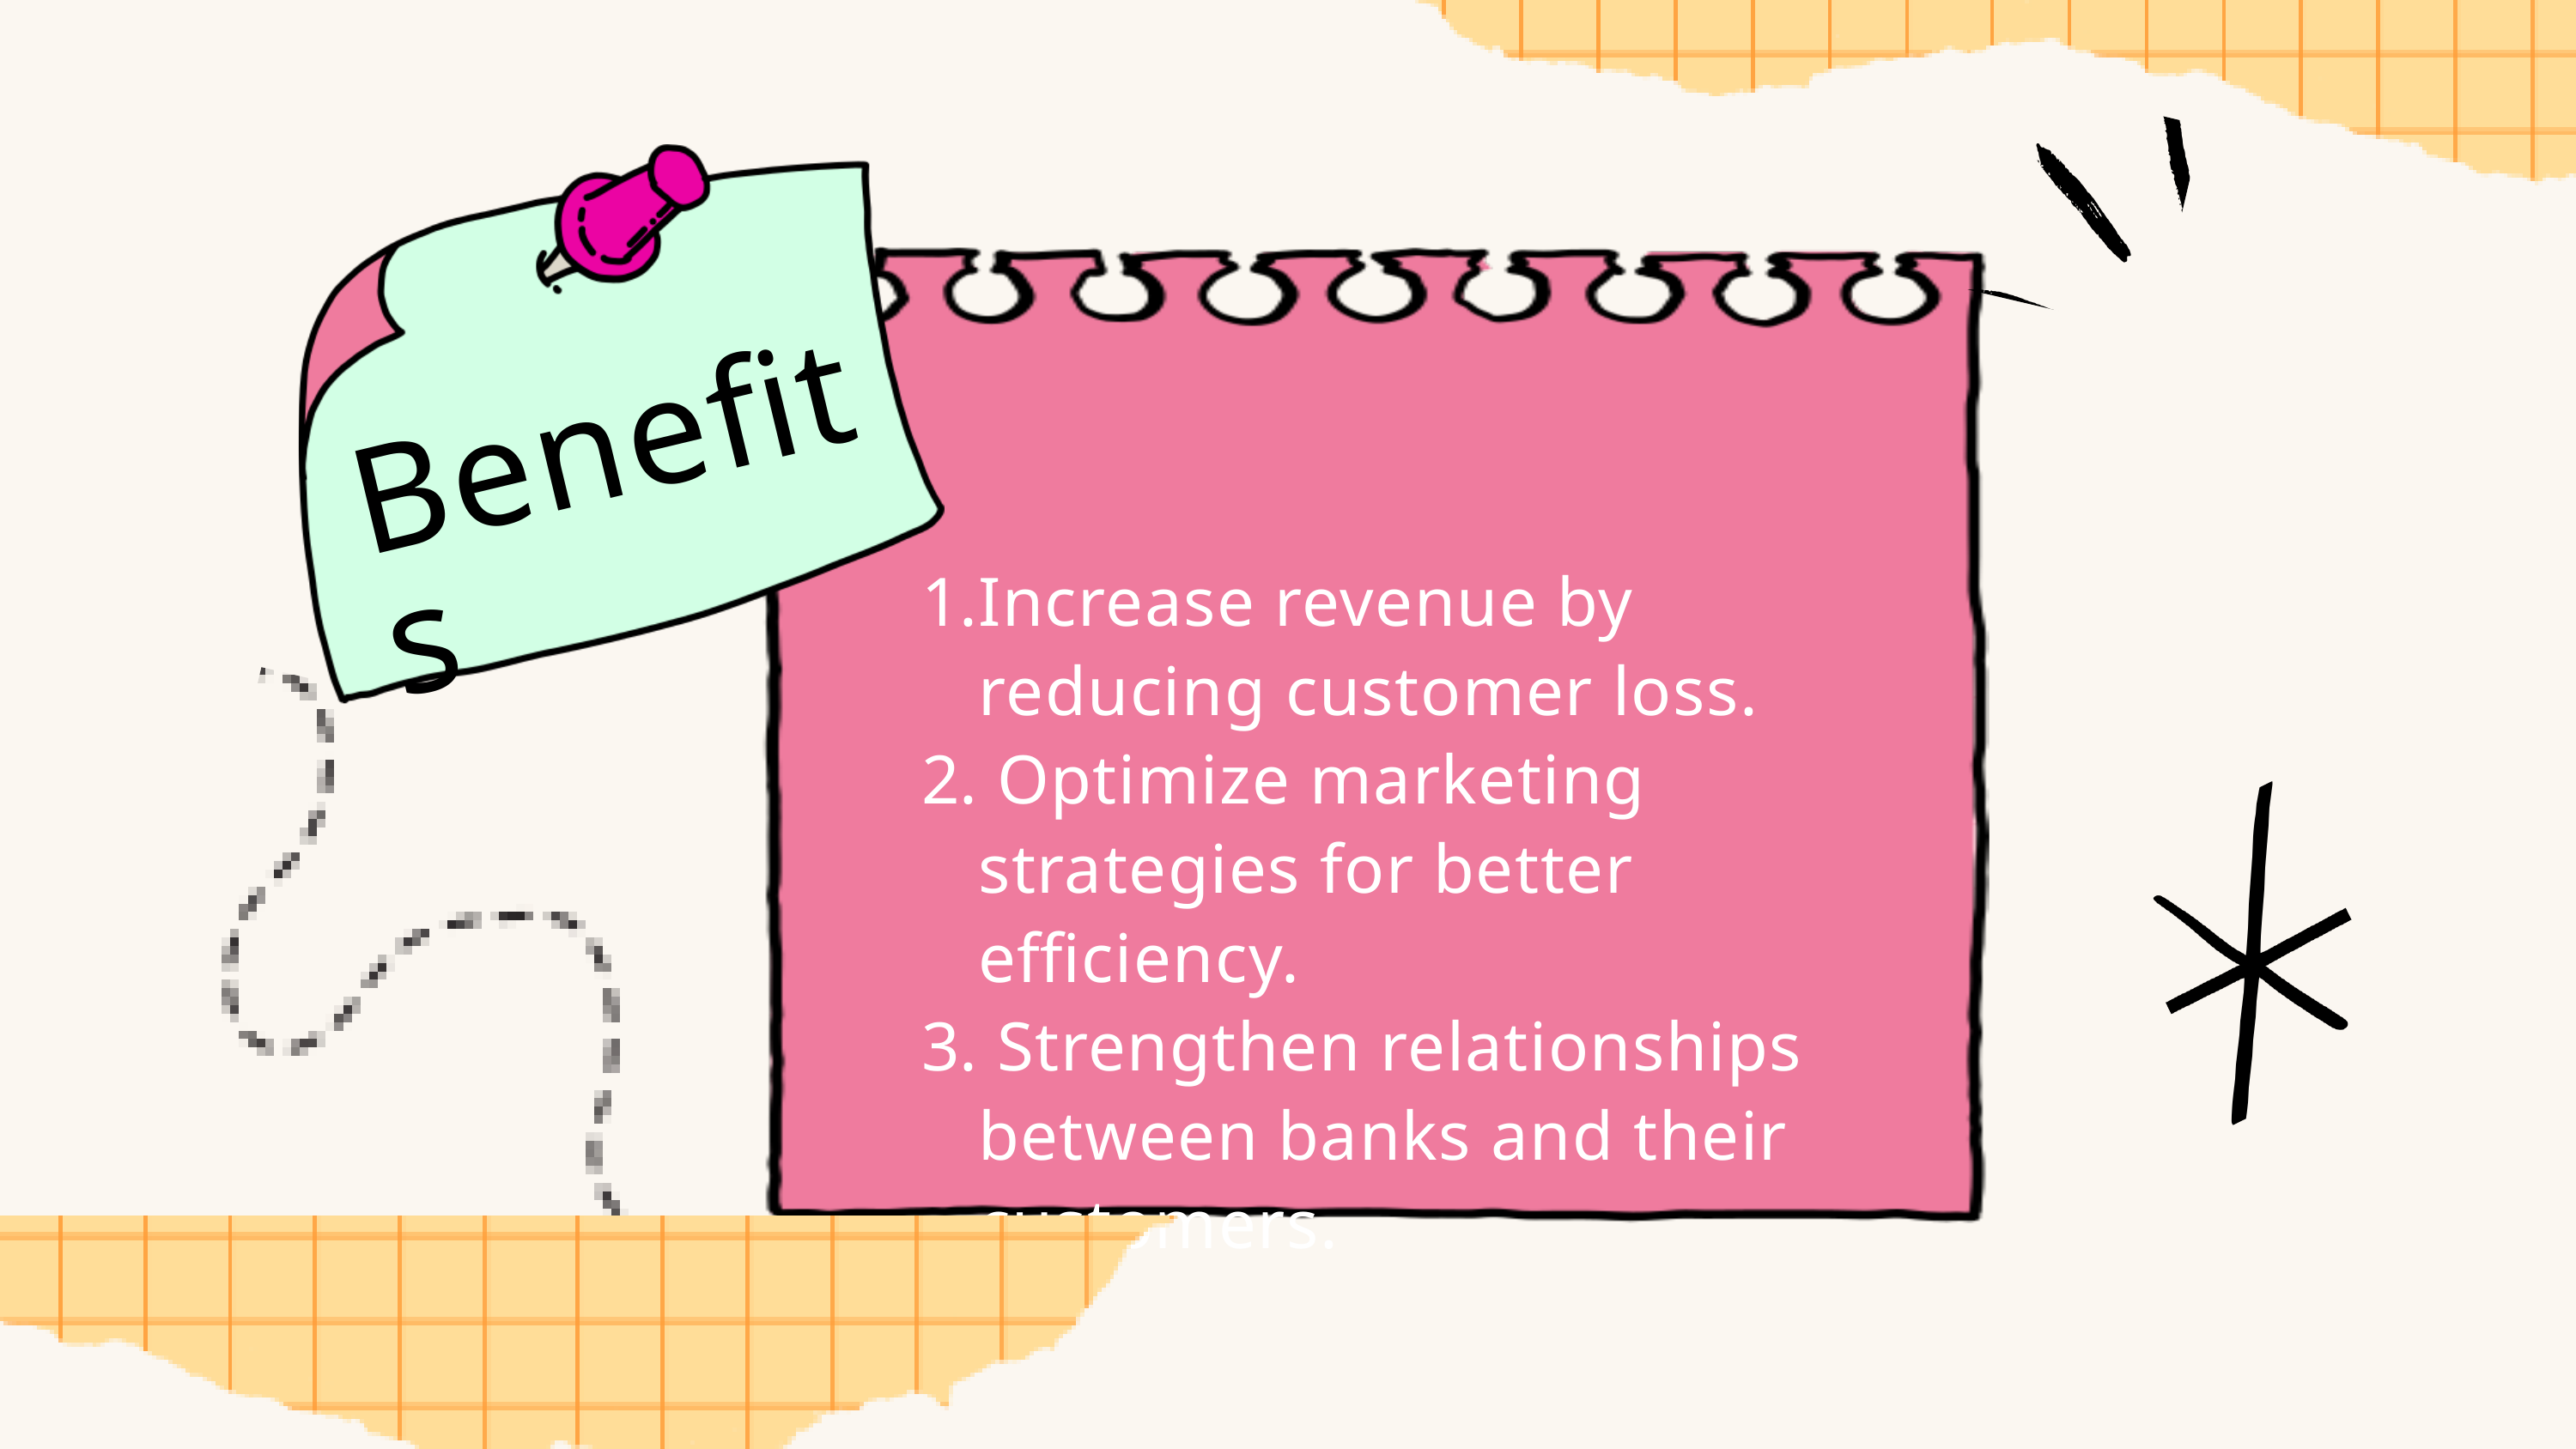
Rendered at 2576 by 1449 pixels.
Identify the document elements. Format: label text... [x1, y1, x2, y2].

text_box [144, 667, 733, 1216]
text_box [0, 1216, 1178, 1449]
text_box [2099, 776, 2410, 1128]
text_box [945, 246, 1990, 1223]
text_box [298, 144, 945, 699]
text_box [1373, 0, 2576, 205]
text_box Increase revenue by reducing customer loss. Optimize marketing strategies for better efficiency. Strengthen relationships between banks and their customers. [864, 550, 1883, 1263]
text_box [758, 705, 864, 1216]
text_box [503, 618, 864, 705]
text_box Benefits [339, 318, 920, 713]
text_box [1964, 205, 2184, 333]
